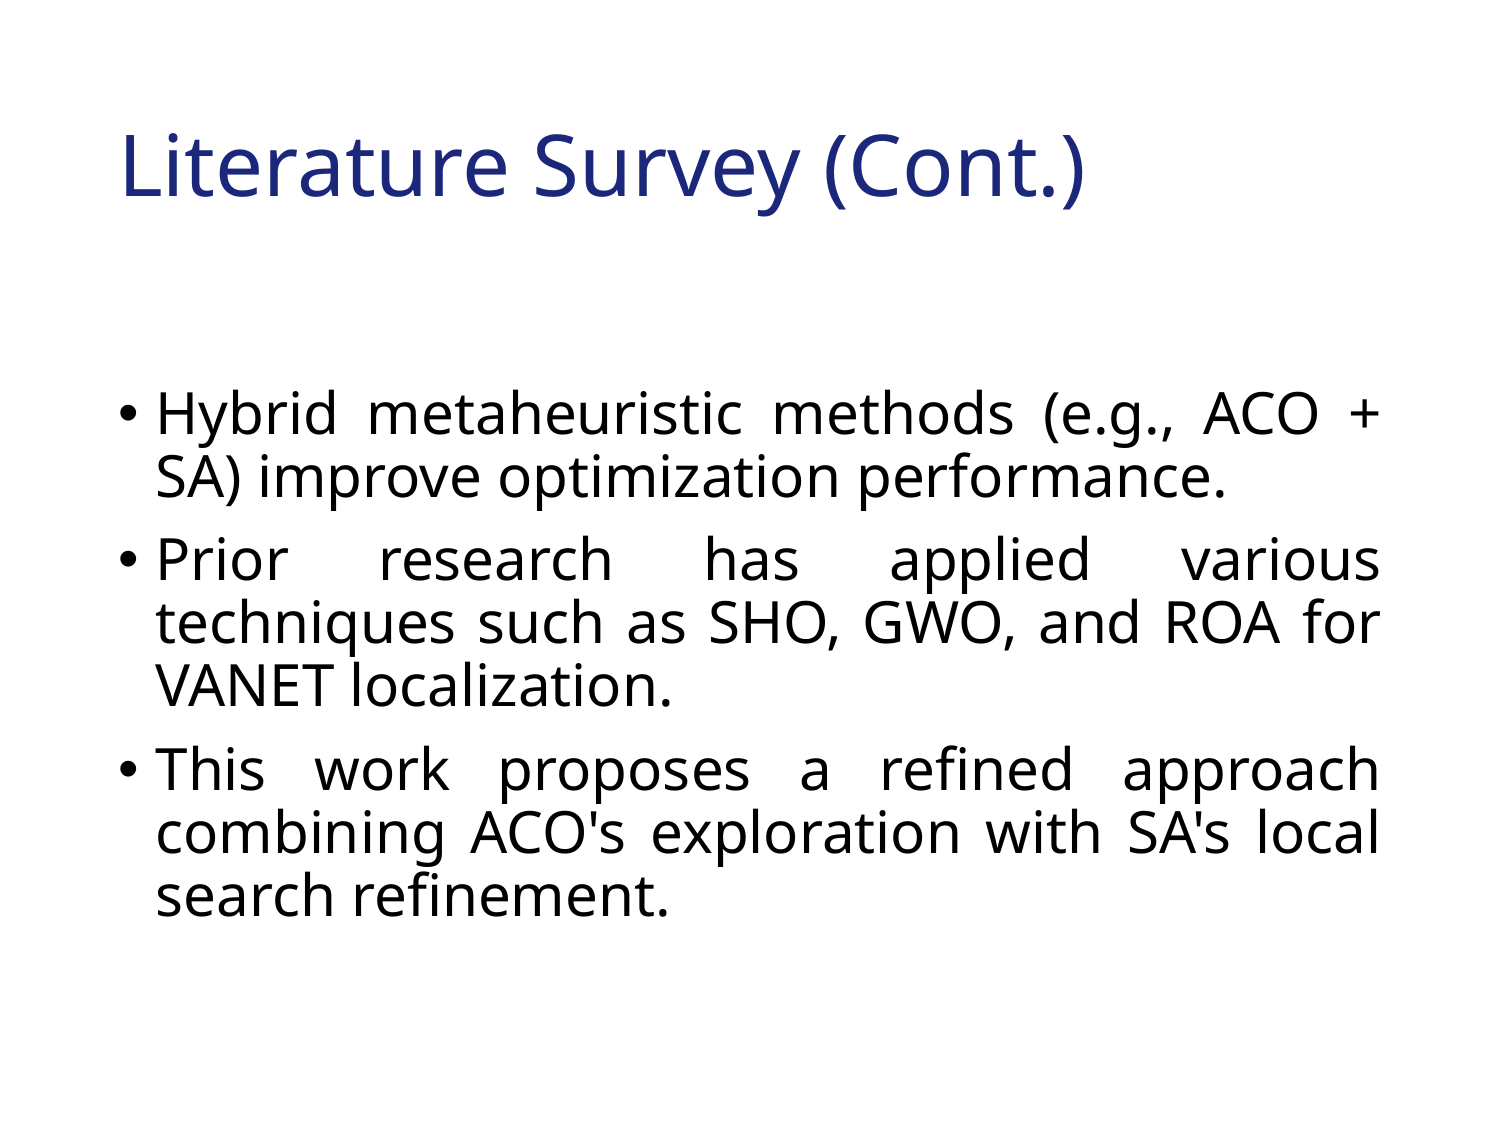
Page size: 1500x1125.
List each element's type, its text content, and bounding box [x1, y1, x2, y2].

title Literature Survey (Cont.) [103, 59, 1397, 278]
list Hybrid metaheuristic methods (e.g., ACO + SA) improve optimization performance. Prior research has applied various techniques such as SHO, GWO, and ROA for VANET localization. This work proposes a refined approach combining ACO's exploration with SA's local search refinement. [103, 299, 1397, 1014]
